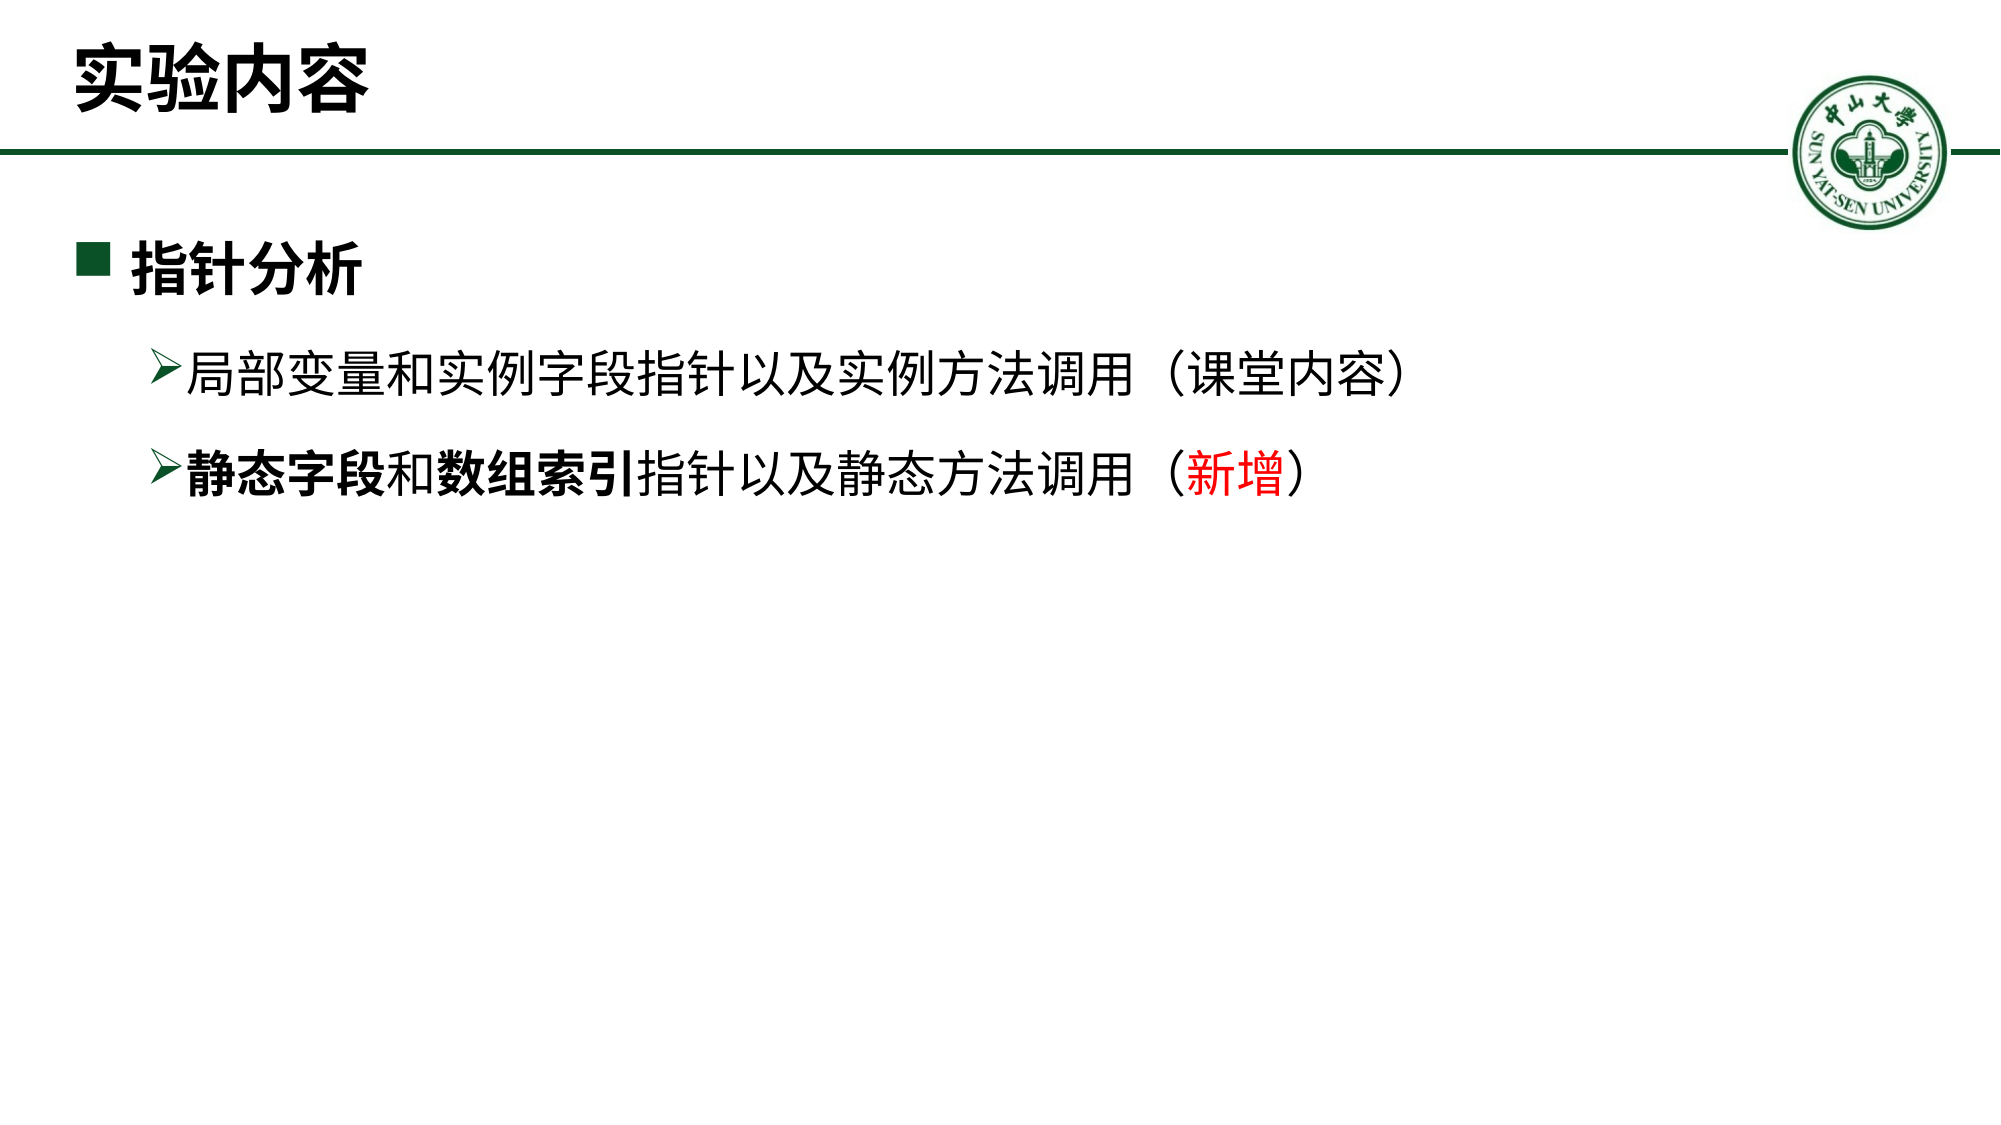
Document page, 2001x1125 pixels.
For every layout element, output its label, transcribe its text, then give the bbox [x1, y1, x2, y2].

title 实验内容 [56, 0, 1732, 153]
picture [1788, 71, 1951, 234]
list 指针分析 局部变量和实例字段指针以及实例方法调用（课堂内容） 静态字段和数组索引指针以及静态方法调用（新增） [56, 188, 1895, 512]
